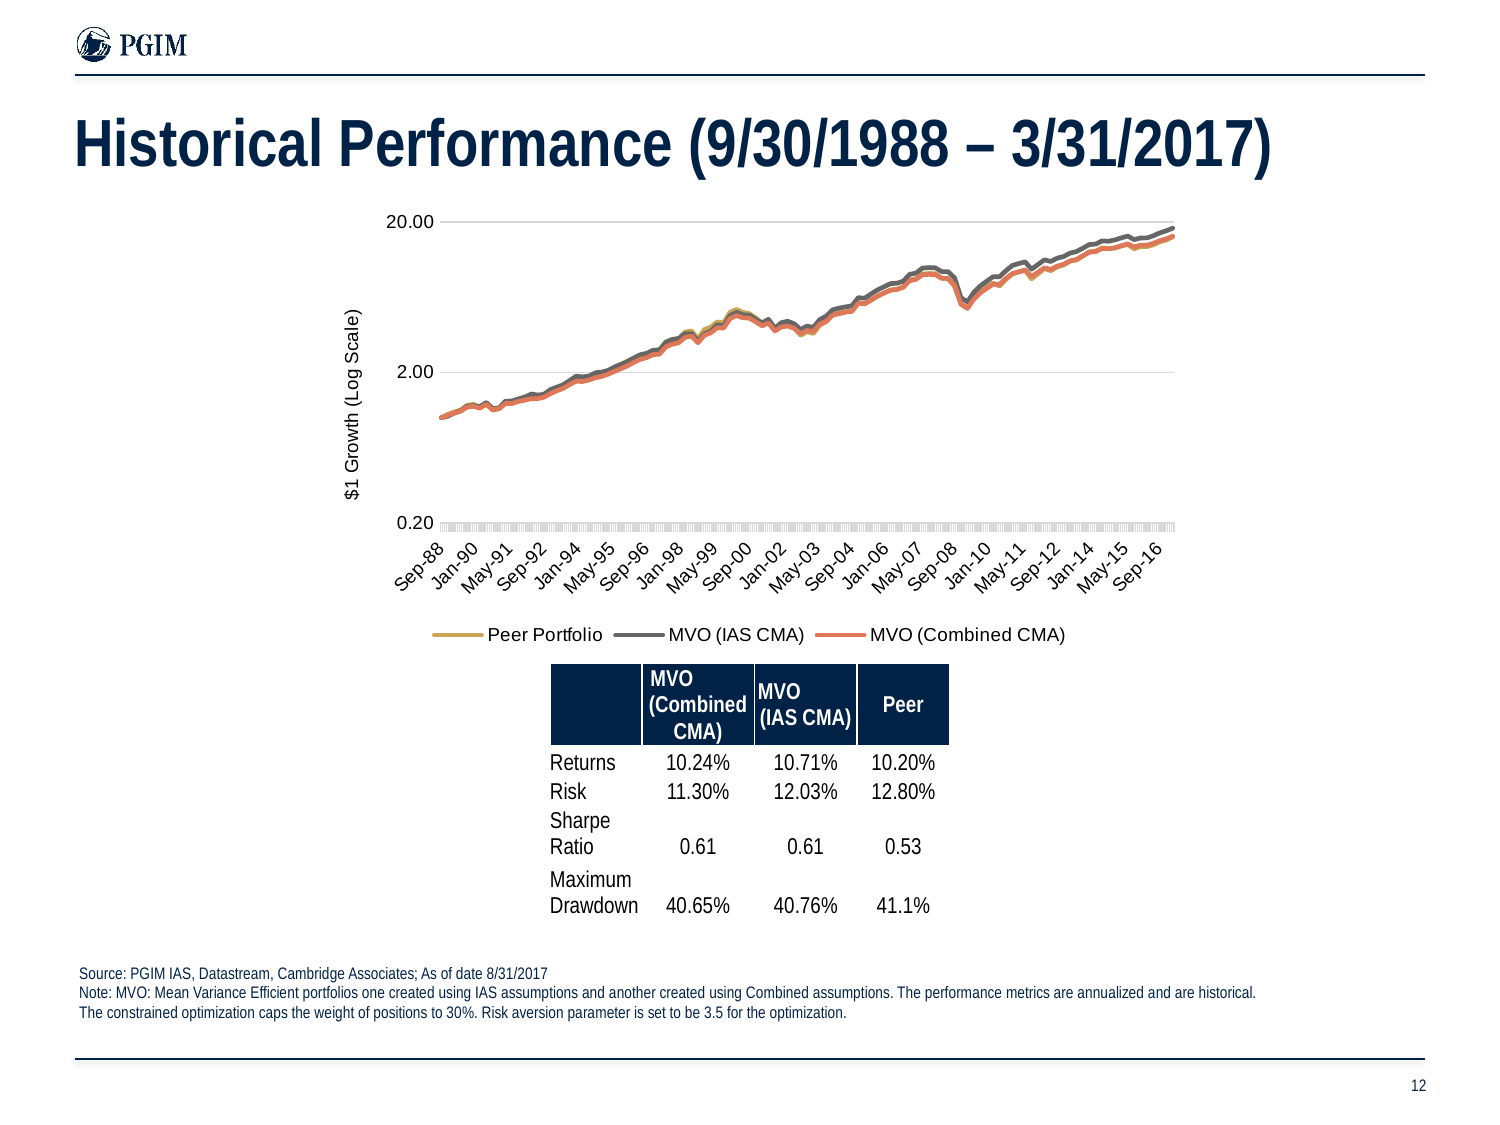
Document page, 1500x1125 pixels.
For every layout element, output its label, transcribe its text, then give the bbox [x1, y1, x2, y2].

table_header MVO (Combined CMA) [643, 664, 754, 745]
table_cell 41.1% [858, 860, 949, 917]
table_cell 40.76% [755, 860, 856, 917]
table_cell Maximum Drawdown [551, 860, 641, 917]
table_cell 0.61 [755, 805, 856, 859]
table_cell 0.53 [858, 805, 949, 859]
table_cell Sharpe Ratio [551, 805, 641, 859]
table_cell Risk [551, 776, 641, 804]
table_cell 0.61 [643, 805, 754, 859]
table_header [551, 664, 641, 745]
table_cell 11.30% [643, 776, 754, 804]
chart [308, 201, 1192, 653]
table_cell 10.20% [858, 747, 949, 774]
slide_number 12 [1072, 1064, 1427, 1105]
text_box Source: PGIM IAS, Datastream, Cambridge Associates; As of date 8/31/2017 Note: MVO: Mean Variance Efficient portfolios one created using IAS assumptions and another created using Combined assumptions. The performance metrics are annualized and are historical. The constrained optimization caps the weight of positions to 30%. Risk aversion parameter is set to be 3.5 for the optimization. [64, 955, 1426, 1050]
picture [69, 25, 192, 63]
table_cell 12.03% [755, 776, 856, 804]
title Historical Performance (9/30/1988 – 3/31/2017) [74, 77, 1426, 203]
table_header MVO (IAS CMA) [755, 664, 856, 745]
table_cell Returns [551, 747, 641, 774]
table_cell 12.80% [858, 776, 949, 804]
table_cell 10.24% [643, 747, 754, 774]
table_header Peer [858, 664, 949, 745]
table_cell 40.65% [643, 860, 754, 917]
table_cell 10.71% [755, 747, 856, 774]
